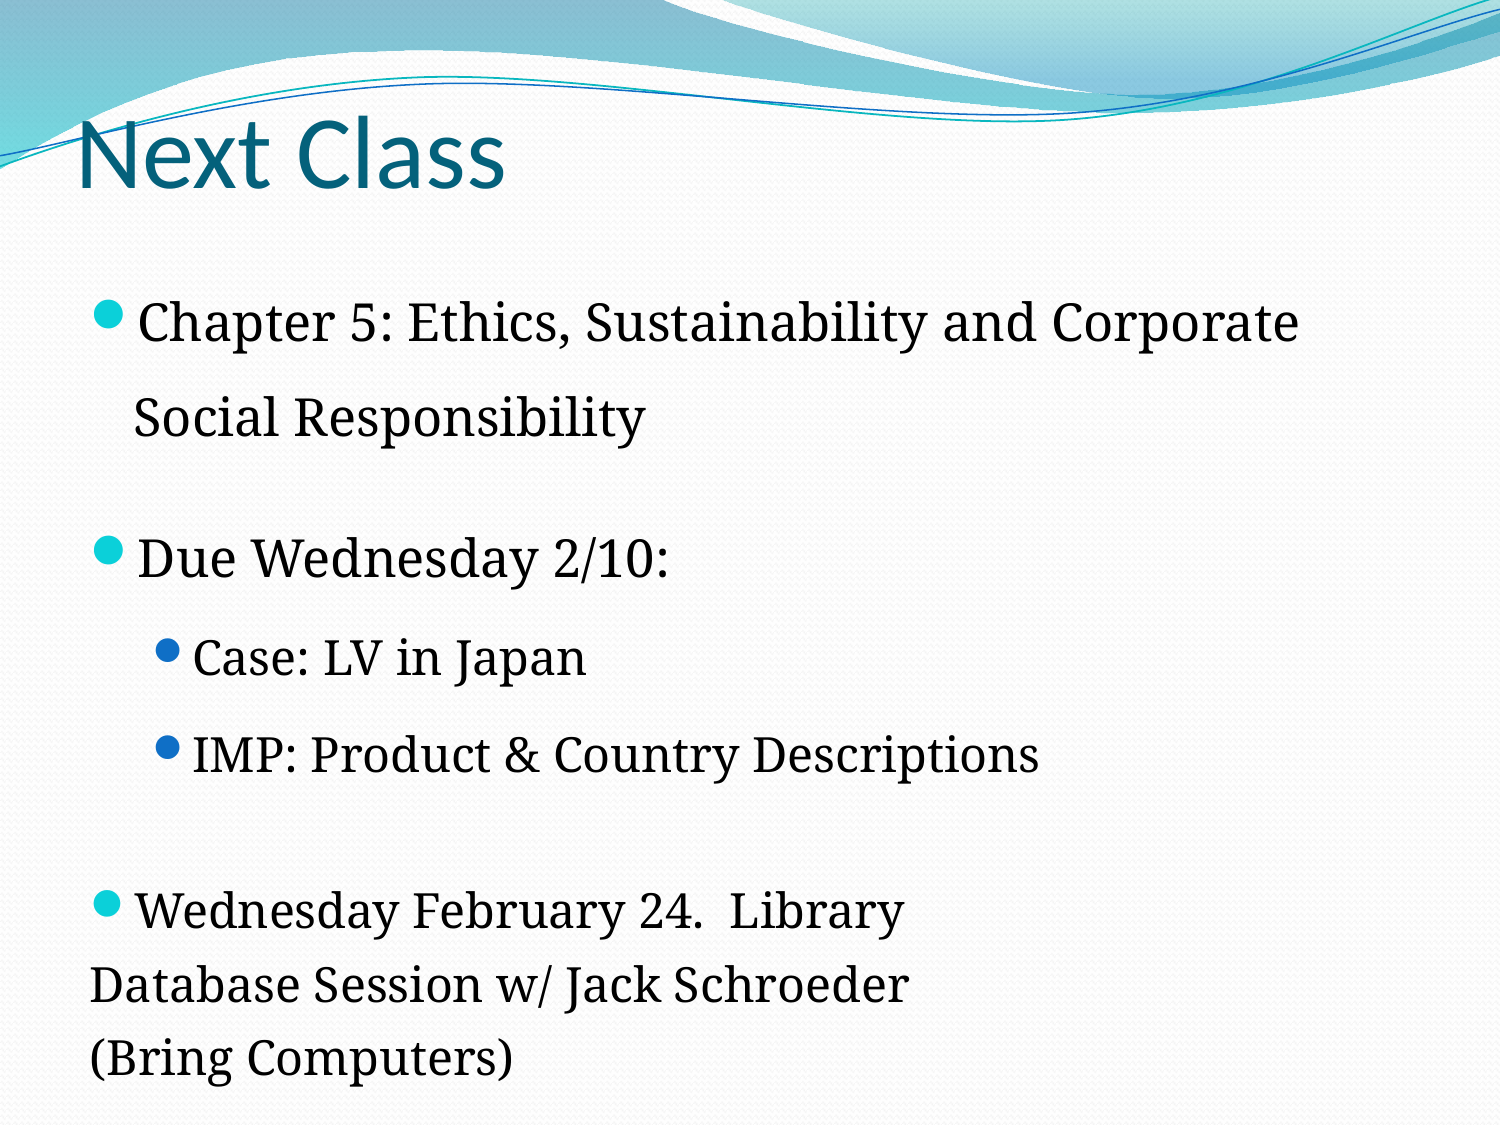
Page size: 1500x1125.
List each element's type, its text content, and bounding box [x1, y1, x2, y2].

list Chapter 5: Ethics, Sustainability and Corporate Social Responsibility Due Wednesday 2/10: Case: LV in Japan IMP: Product & Country Descriptions Wednesday February 24. Library Database Session w/ Jack Schroeder (Bring Computers) [75, 249, 1425, 1100]
title Next Class [75, 50, 1425, 210]
